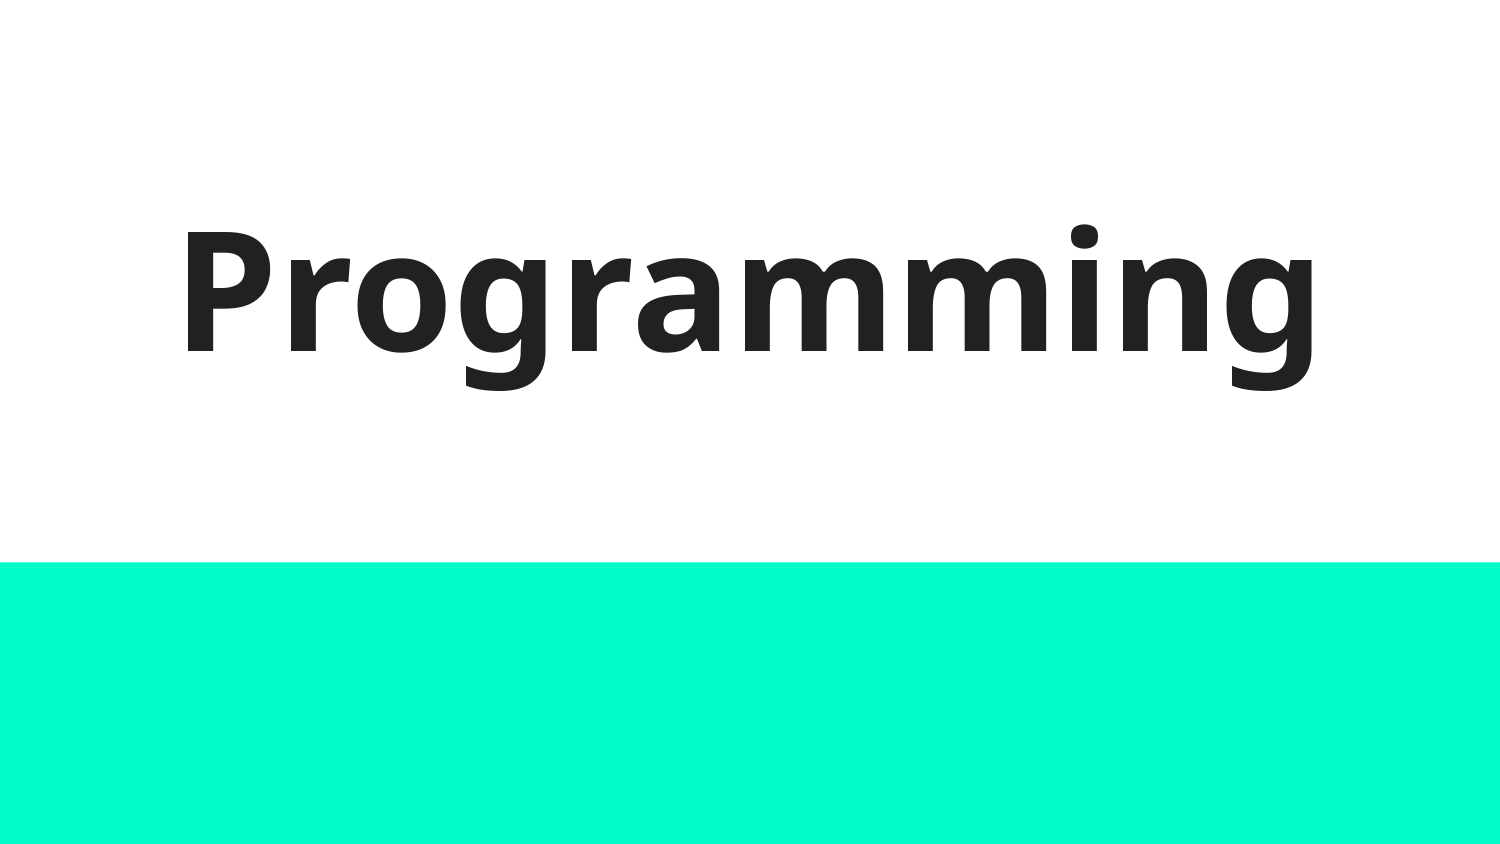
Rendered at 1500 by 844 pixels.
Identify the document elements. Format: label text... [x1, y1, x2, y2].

title Programming [51, 64, 1449, 506]
